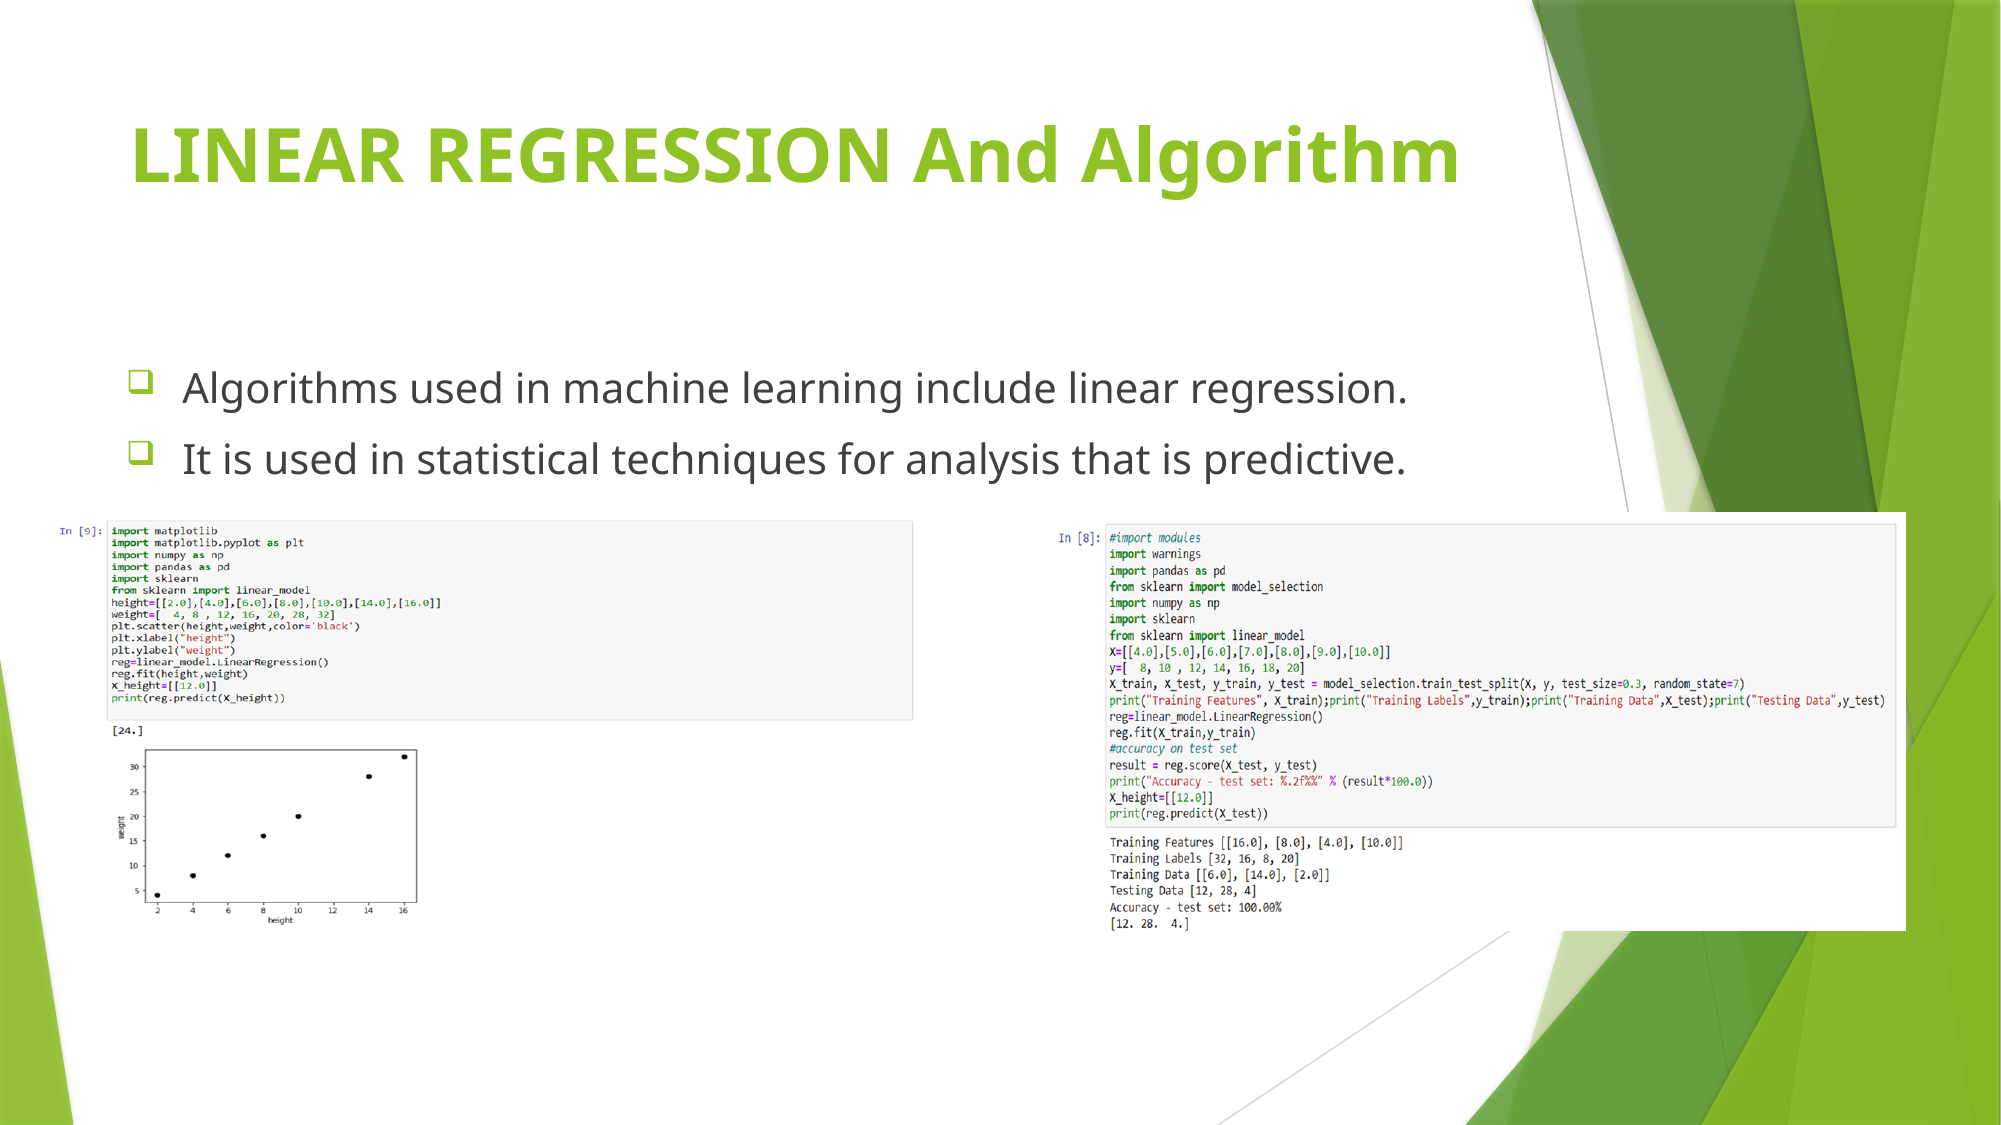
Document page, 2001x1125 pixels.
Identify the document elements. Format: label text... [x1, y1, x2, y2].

picture [1034, 511, 1906, 932]
picture [47, 511, 920, 932]
list Algorithms used in machine learning include linear regression. It is used in statistical techniques for analysis that is predictive. [111, 354, 1522, 992]
title LINEAR REGRESSION And Algorithm [111, 99, 1522, 317]
